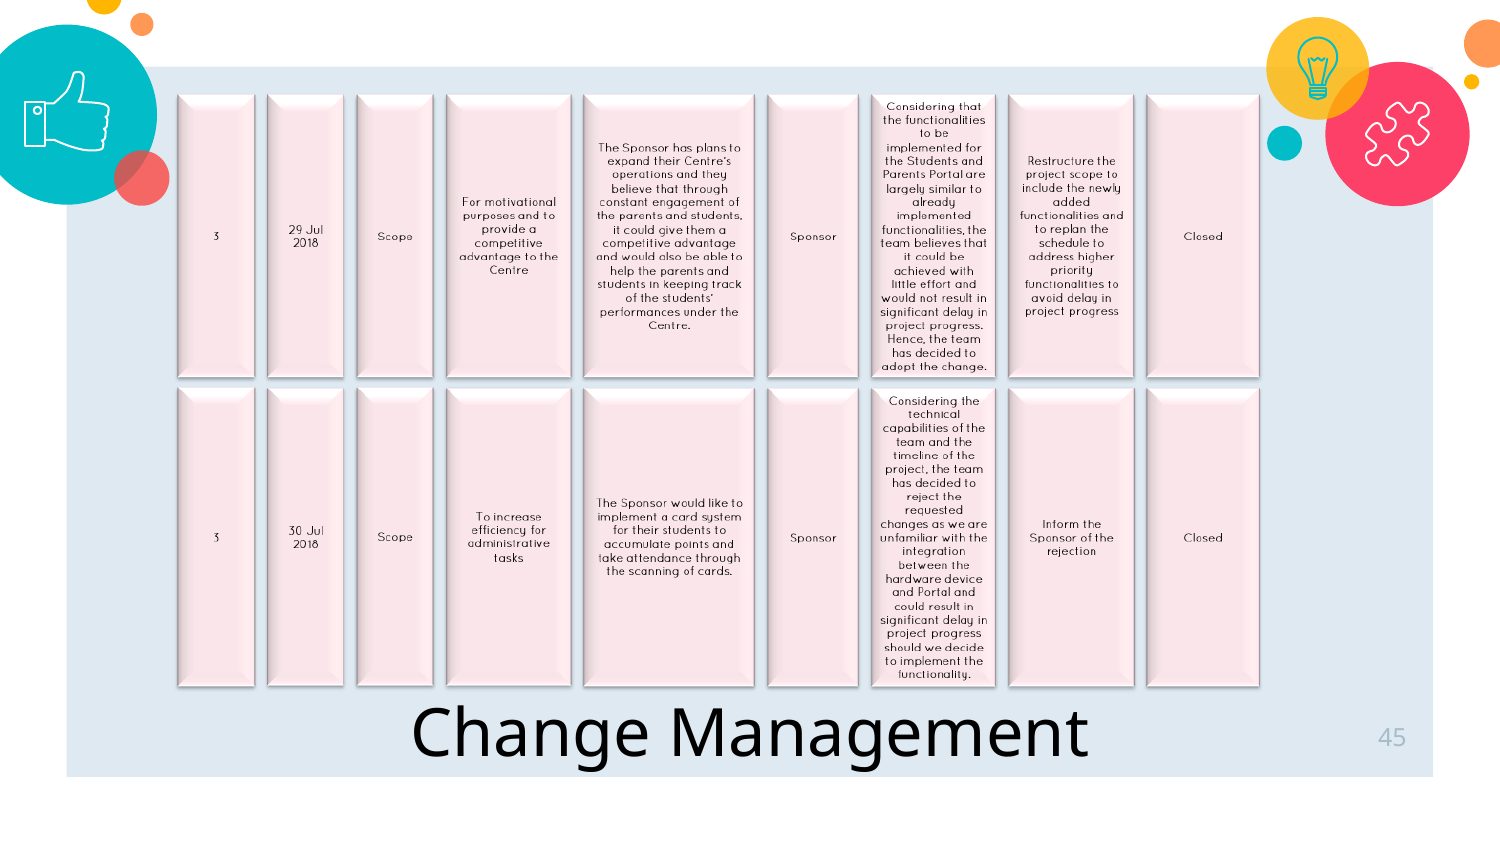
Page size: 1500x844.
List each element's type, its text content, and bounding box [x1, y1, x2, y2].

text_box Change Management [361, 702, 1139, 766]
slide_number 45 [1331, 706, 1422, 771]
picture [172, 86, 1266, 694]
